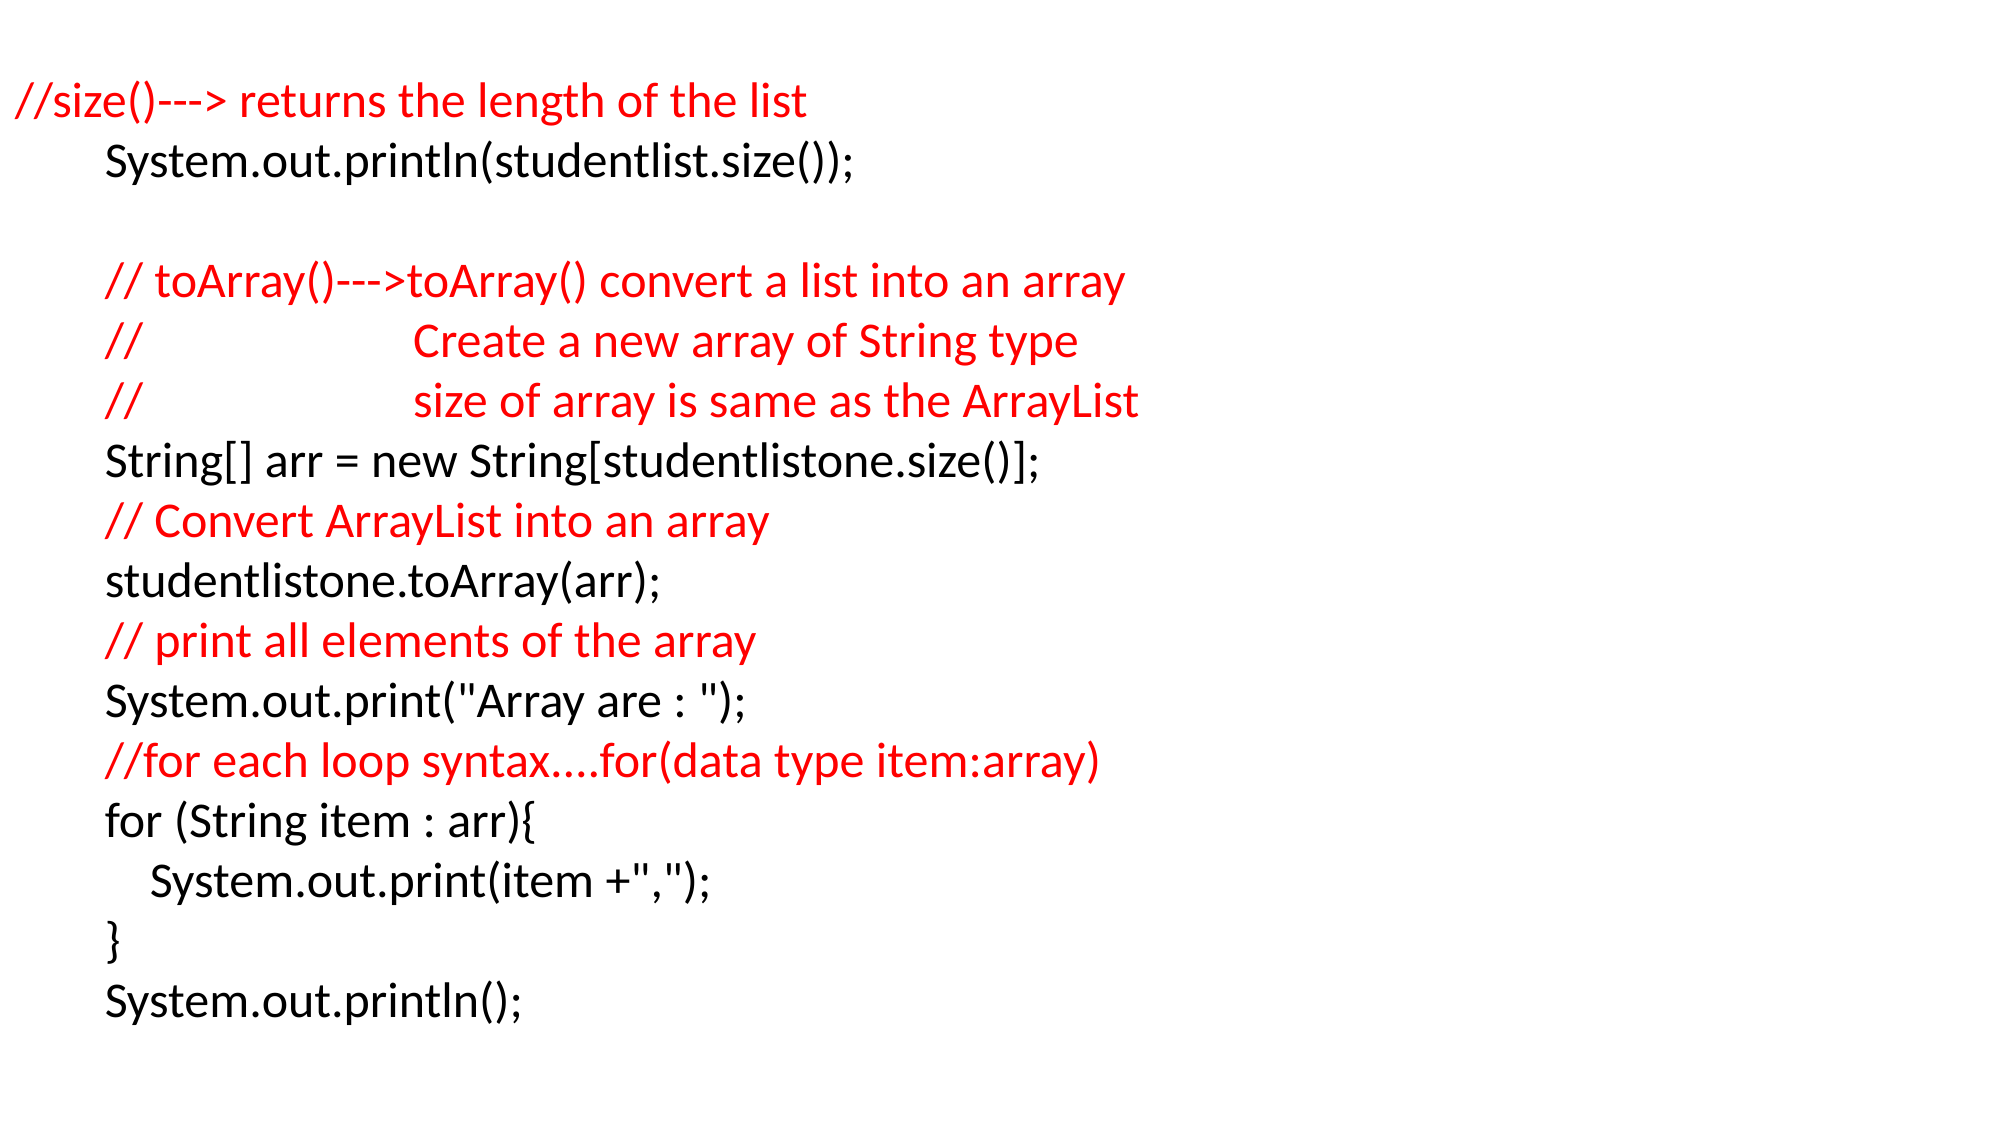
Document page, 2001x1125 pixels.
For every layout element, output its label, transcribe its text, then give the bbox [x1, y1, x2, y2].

text_box //size()---> returns the length of the list System.out.println(studentlist.size()); // toArray()--->toArray() convert a list into an array // Create a new array of String type // size of array is same as the ArrayList String[] arr = new String[studentlistone.size()]; // Convert ArrayList into an array studentlistone.toArray(arr); // print all elements of the array System.out.print("Array are : "); //for each loop syntax....for(data type item:array) for (String item : arr){ System.out.print(item +","); } System.out.println(); [0, 0, 2000, 1035]
